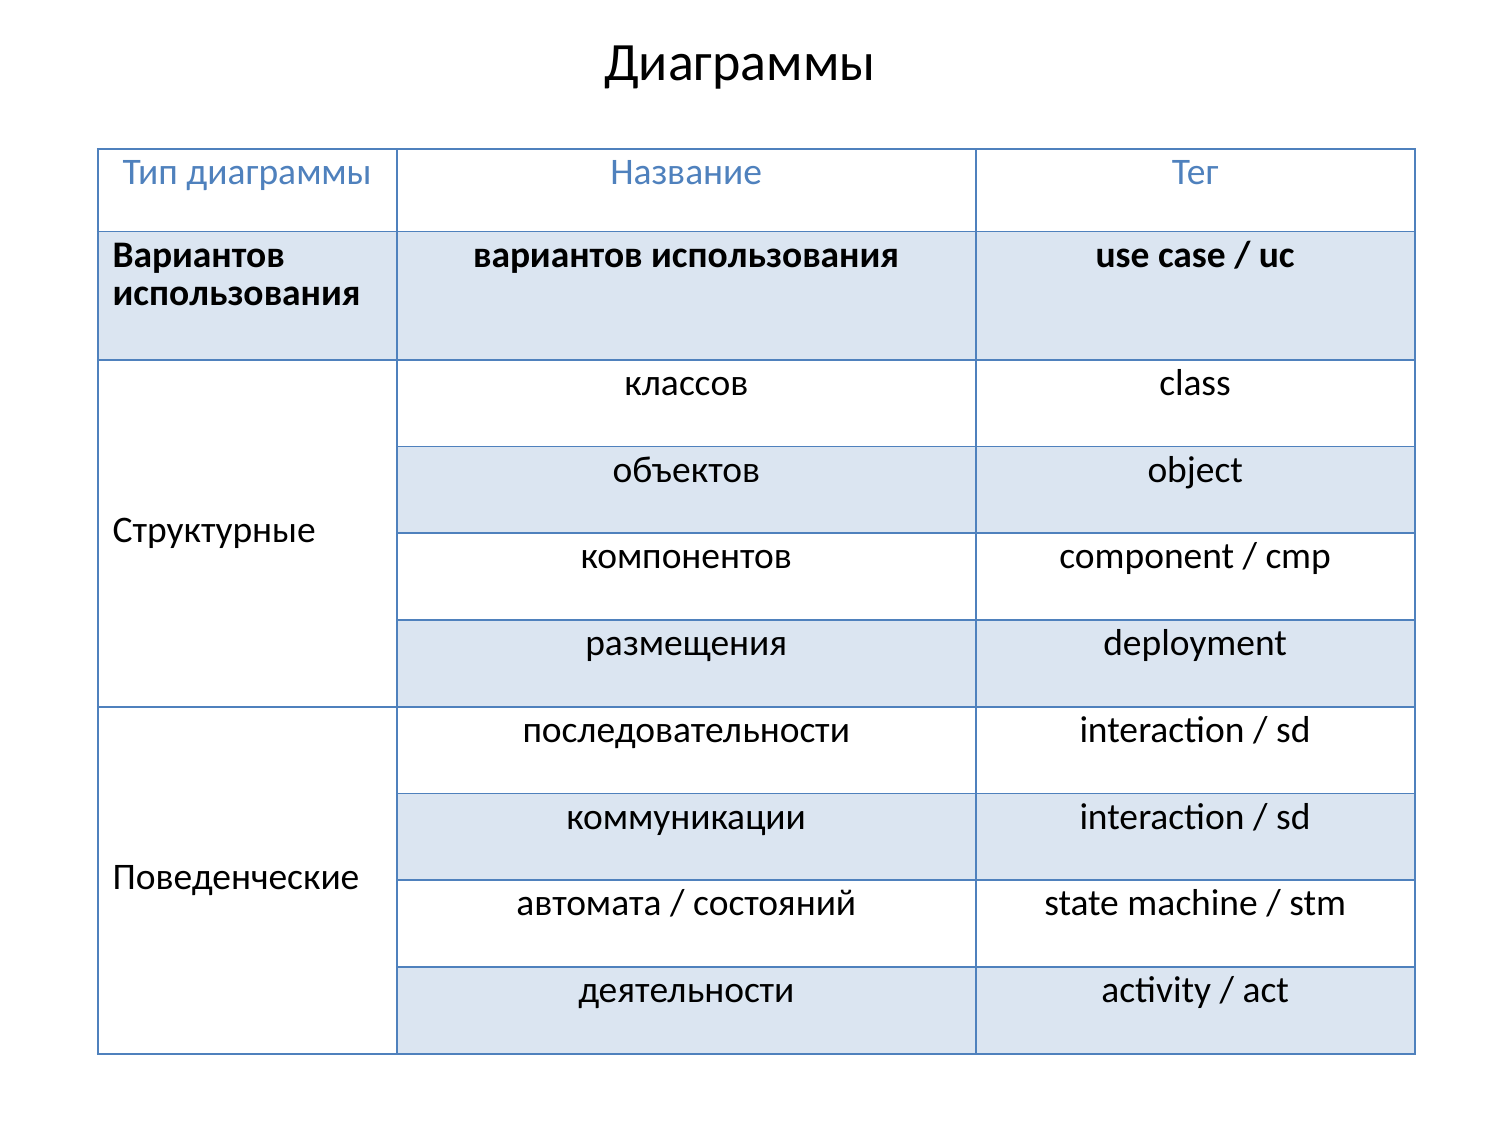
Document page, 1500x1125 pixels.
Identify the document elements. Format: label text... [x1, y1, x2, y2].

table_cell компонентов [398, 534, 975, 619]
table_cell Вариантов использования [99, 232, 396, 359]
table_cell activity / act [977, 968, 1414, 1053]
table_cell коммуникации [398, 794, 975, 879]
table_cell автомата / состояний [398, 881, 975, 966]
title Диаграммы [64, 19, 1415, 100]
table_cell объектов [398, 447, 975, 532]
table_cell деятельности [398, 968, 975, 1053]
table_cell размещения [398, 621, 975, 706]
table_cell use case / uc [977, 232, 1414, 359]
table_cell deployment [977, 621, 1414, 706]
table_cell классов [398, 361, 975, 446]
table_cell последовательности [398, 708, 975, 793]
table_cell component / cmp [977, 534, 1414, 619]
table_header Тип диаграммы [99, 150, 396, 231]
table_cell Структурные [99, 361, 396, 706]
table_cell вариантов использования [398, 232, 975, 359]
table_cell state machine / stm [977, 881, 1414, 966]
table_cell interaction / sd [977, 794, 1414, 879]
table_cell interaction / sd [977, 708, 1414, 793]
table_cell class [977, 361, 1414, 446]
table_header Название [398, 150, 975, 231]
table_cell object [977, 447, 1414, 532]
table_cell Поведенческие [99, 708, 396, 1053]
table_header Тег [977, 150, 1414, 231]
